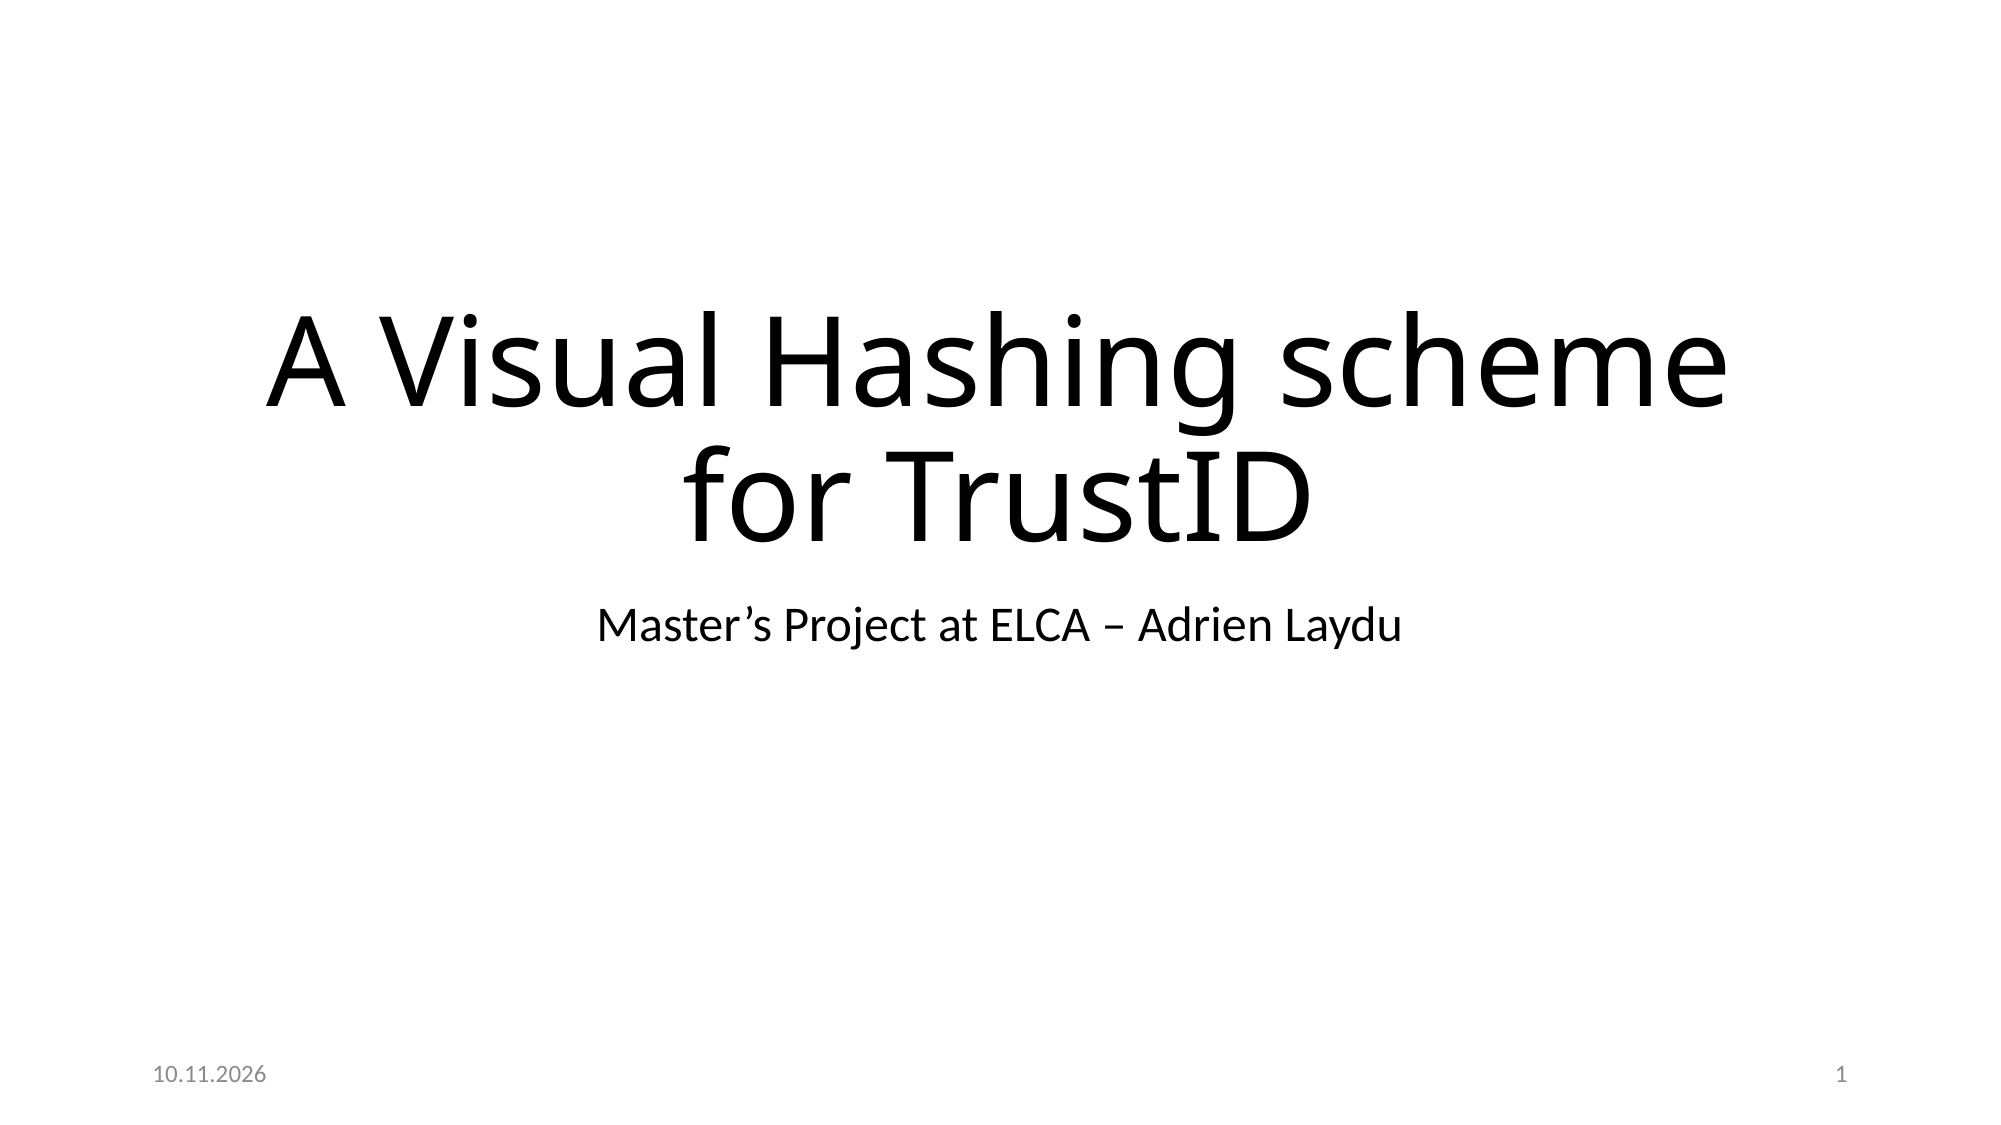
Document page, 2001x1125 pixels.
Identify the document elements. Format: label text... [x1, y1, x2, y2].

title A Visual Hashing scheme for TrustID [249, 184, 1750, 576]
subtitle Master’s Project at ELCA – Adrien Laydu [249, 590, 1750, 863]
slide_number 1 [1412, 1042, 1863, 1103]
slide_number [137, 1042, 588, 1103]
